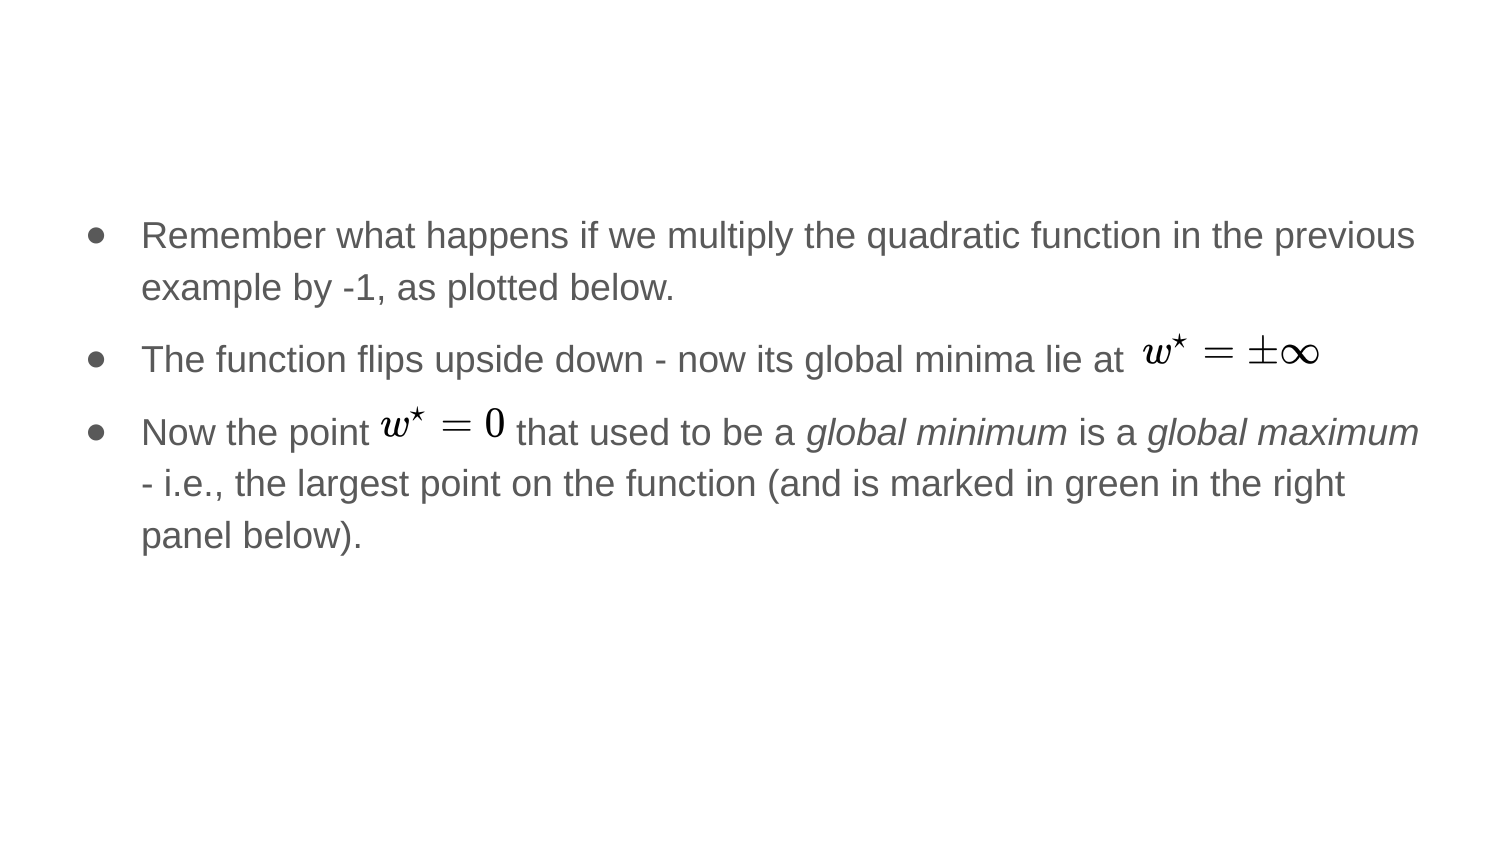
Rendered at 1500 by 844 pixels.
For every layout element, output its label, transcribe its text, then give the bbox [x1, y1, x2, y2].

picture [379, 402, 505, 441]
picture [1141, 330, 1320, 369]
list Remember what happens if we multiply the quadratic function in the previous example by -1, as plotted below. The function flips upside down - now its global minima lie at Now the point that used to be a global minimum is a global maximum - i.e., the largest point on the function (and is marked in green in the right panel below). [51, 189, 1449, 750]
